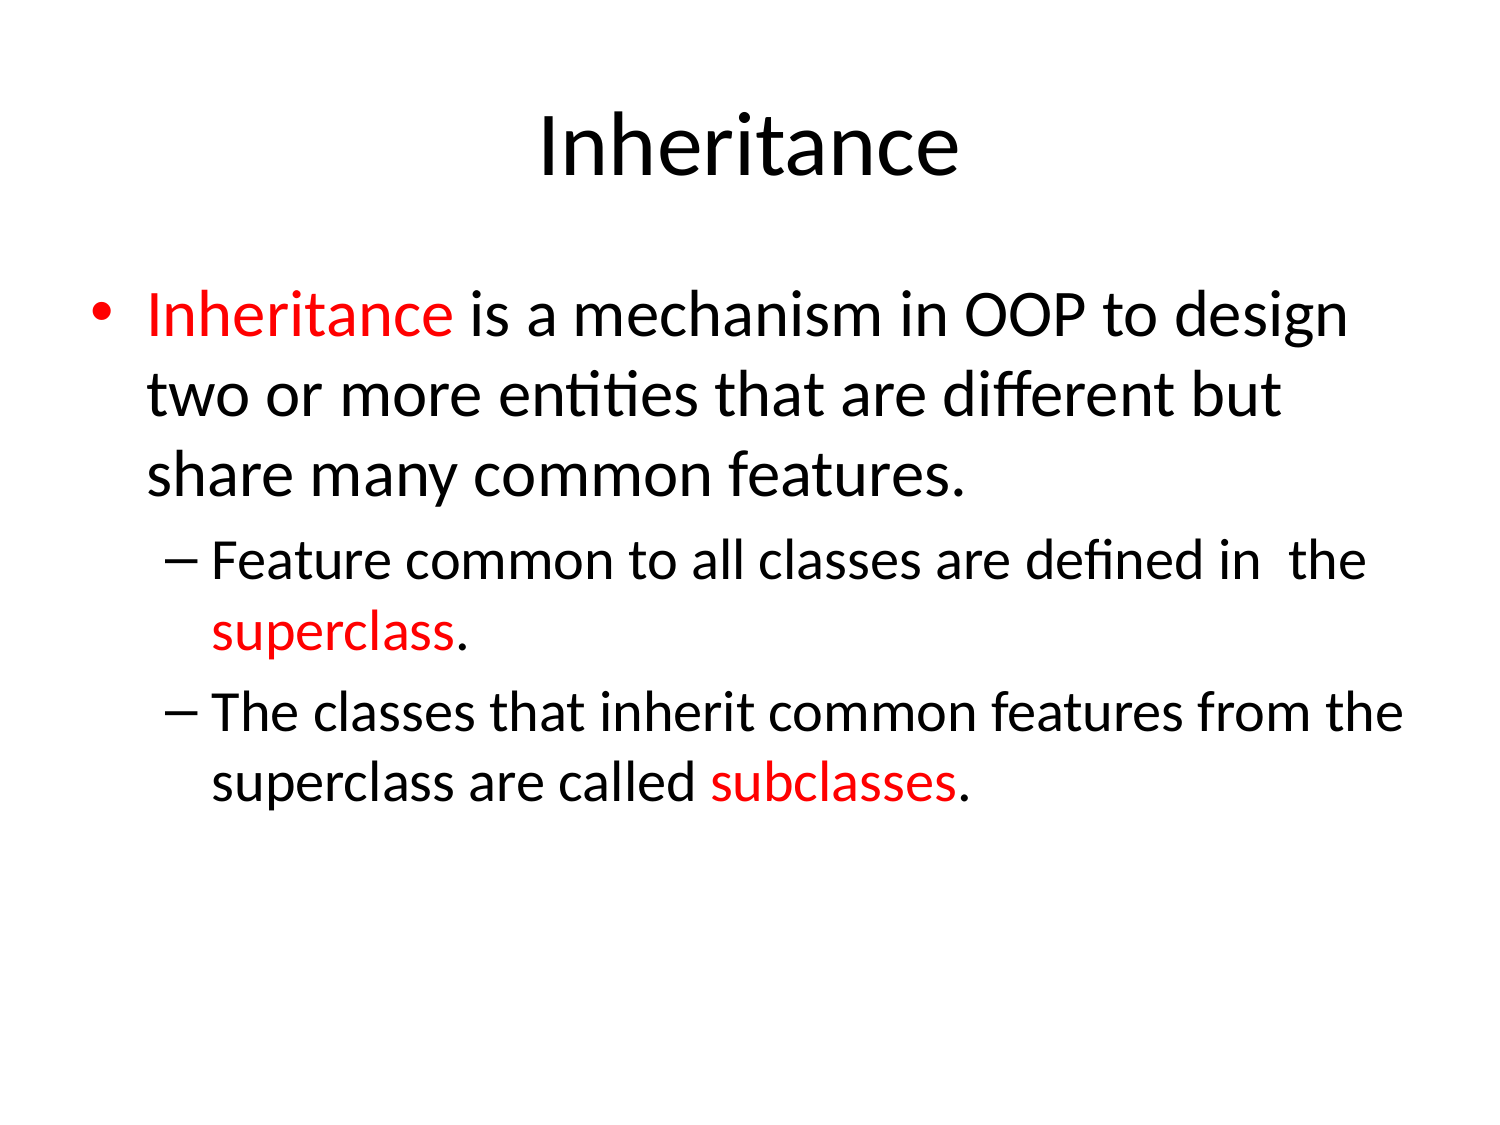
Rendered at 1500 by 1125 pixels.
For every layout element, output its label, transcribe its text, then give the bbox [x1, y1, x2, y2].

title Inheritance [75, 45, 1425, 233]
list Inheritance is a mechanism in OOP to design two or more entities that are different but share many common features. Feature common to all classes are defined in the superclass. The classes that inherit common features from the superclass are called subclasses. [75, 262, 1425, 1005]
